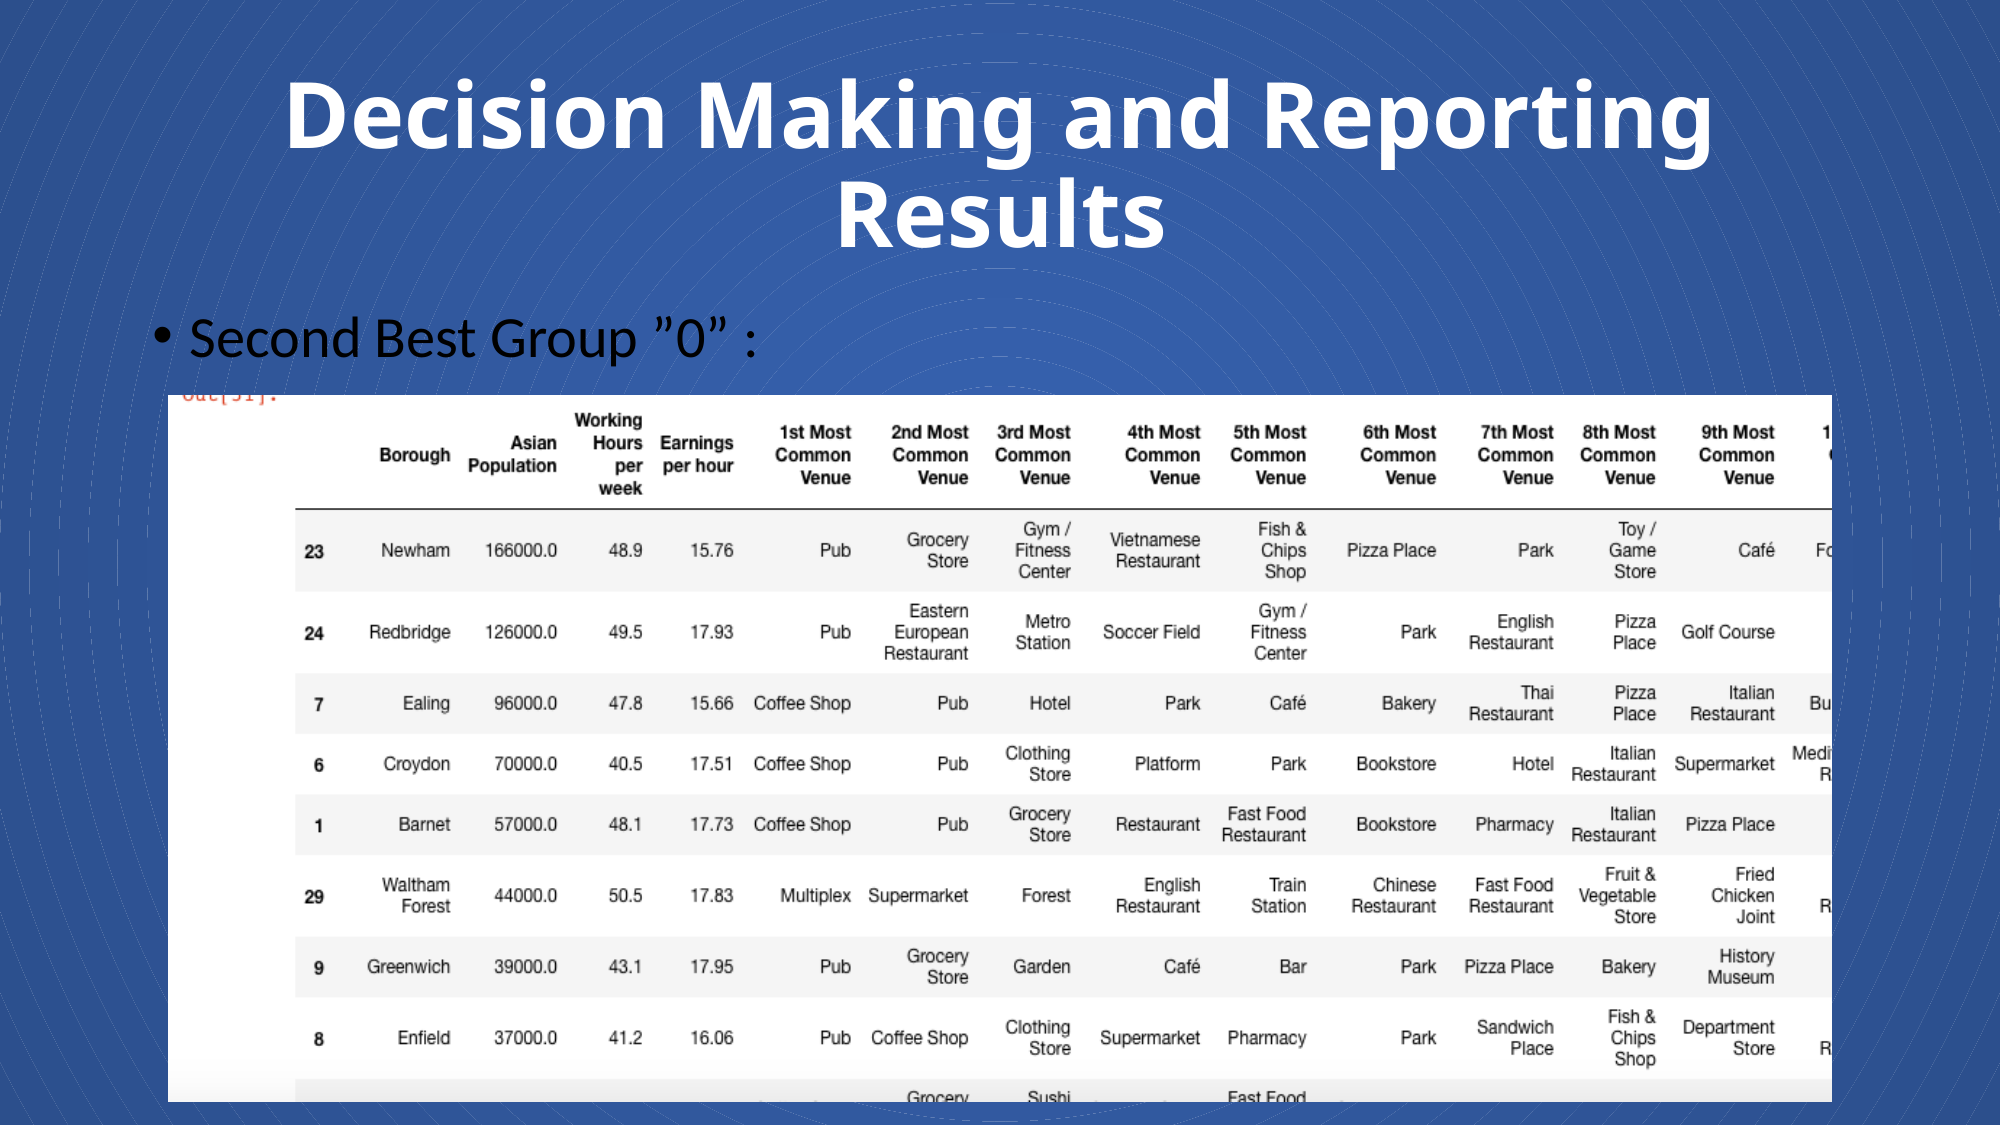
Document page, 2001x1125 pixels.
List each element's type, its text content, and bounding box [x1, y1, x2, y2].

picture [168, 395, 1832, 1102]
list Second Best Group ”0” : [137, 299, 1863, 396]
title Decision Making and Reporting Results [137, 59, 1863, 278]
